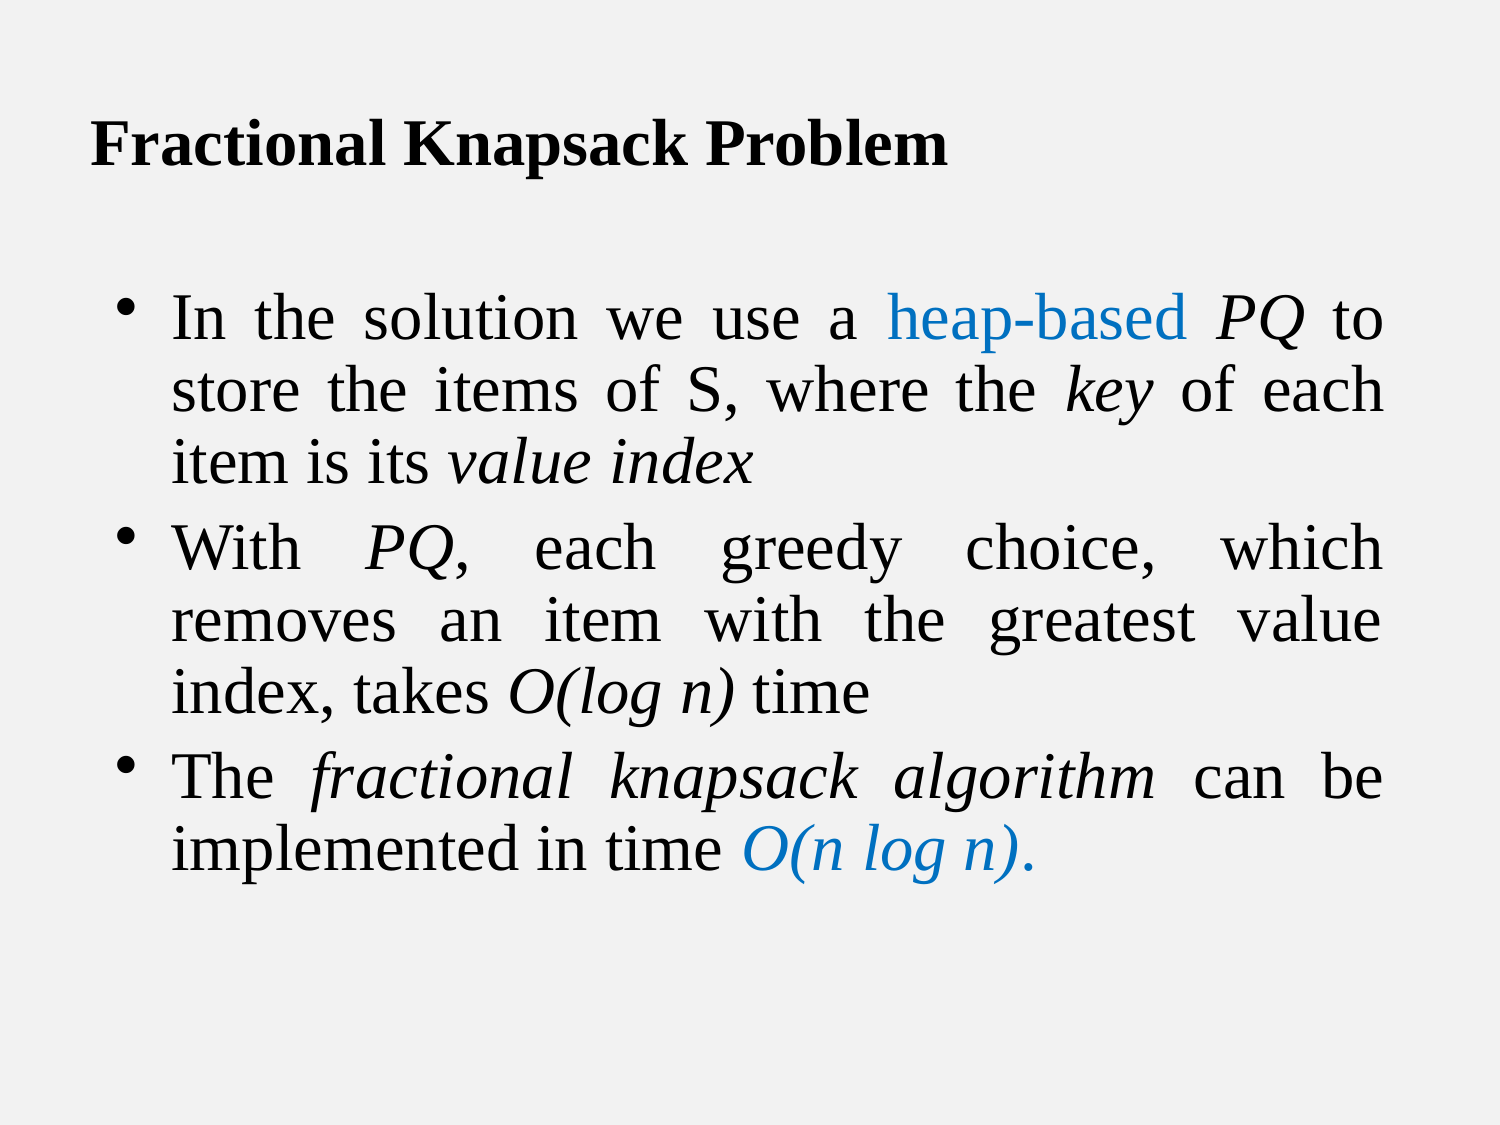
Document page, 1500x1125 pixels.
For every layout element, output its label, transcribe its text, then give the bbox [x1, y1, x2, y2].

list In the solution we use a heap-based PQ to store the items of S, where the key of each item is its value index With PQ, each greedy choice, which removes an item with the greatest value index, takes O(log n) time The fractional knapsack algorithm can be implemented in time O(n log n). [99, 274, 1401, 951]
title Fractional Knapsack Problem [74, 44, 1426, 233]
